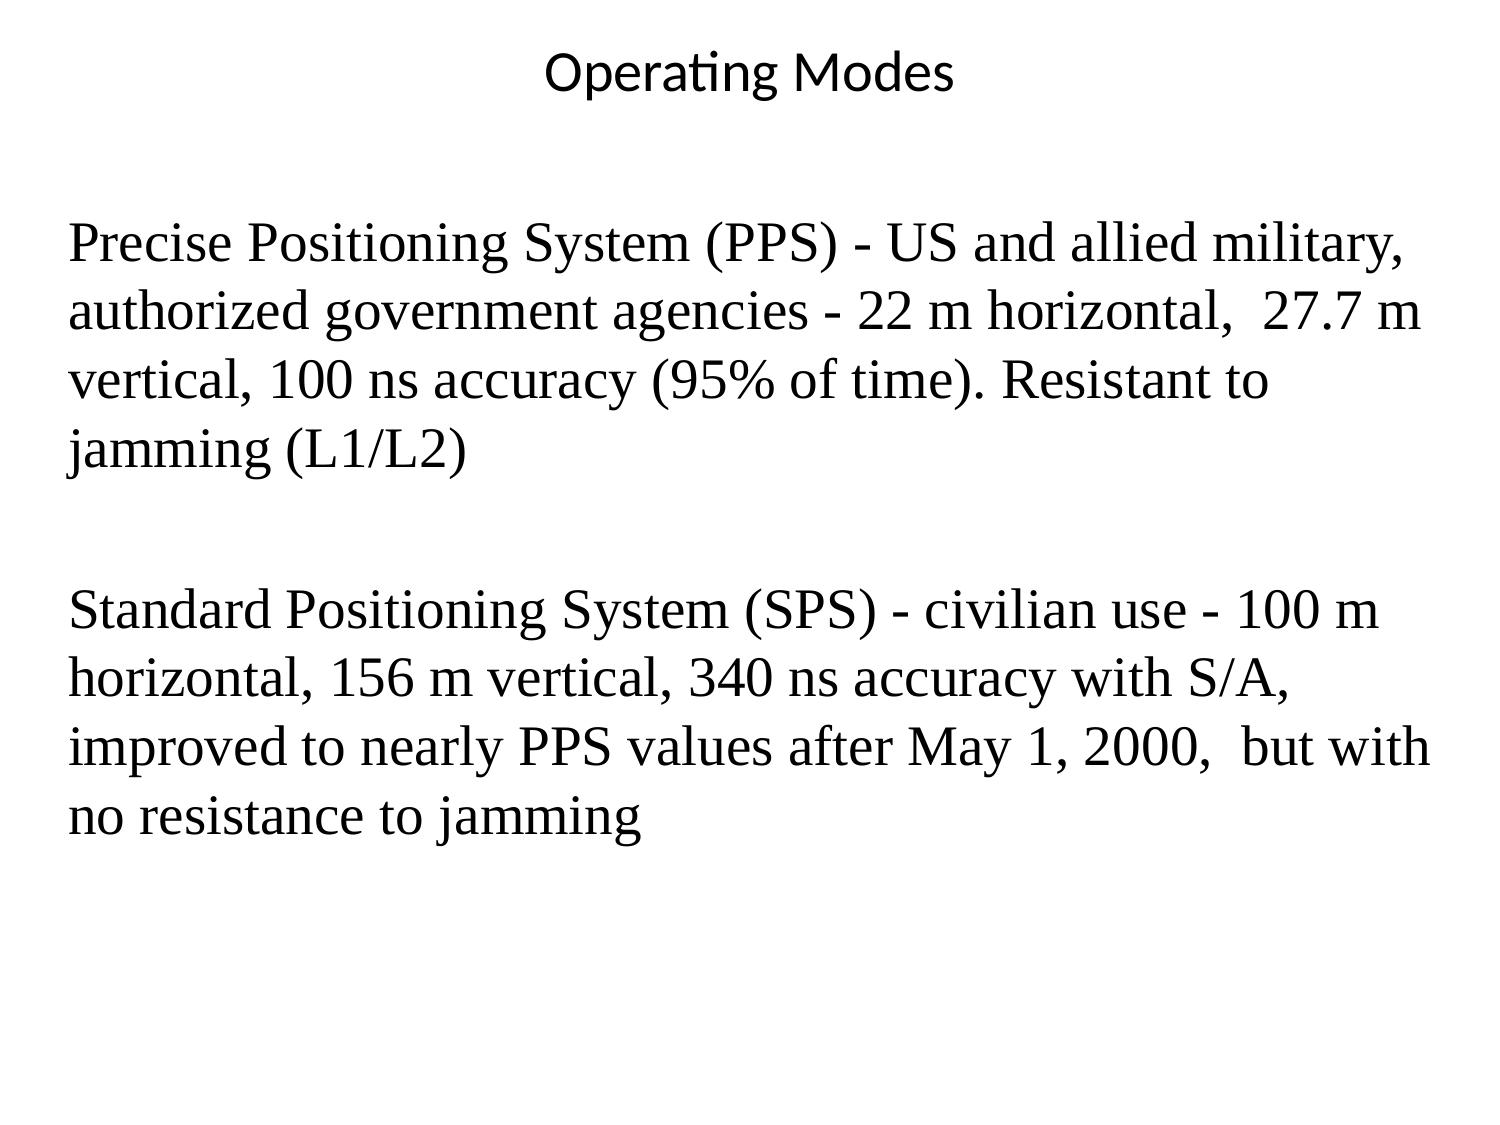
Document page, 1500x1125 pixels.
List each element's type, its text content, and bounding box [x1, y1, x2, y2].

subtitle Precise Positioning System (PPS) - US and allied military, authorized government agencies - 22 m horizontal, 27.7 m vertical, 100 ns accuracy (95% of time). Resistant to jamming (L1/L2) Standard Positioning System (SPS) - civilian use - 100 m horizontal, 156 m vertical, 340 ns accuracy with S/A, improved to nearly PPS values after May 1, 2000, but with no resistance to jamming [53, 196, 1465, 859]
title Operating Modes [112, 0, 1388, 138]
